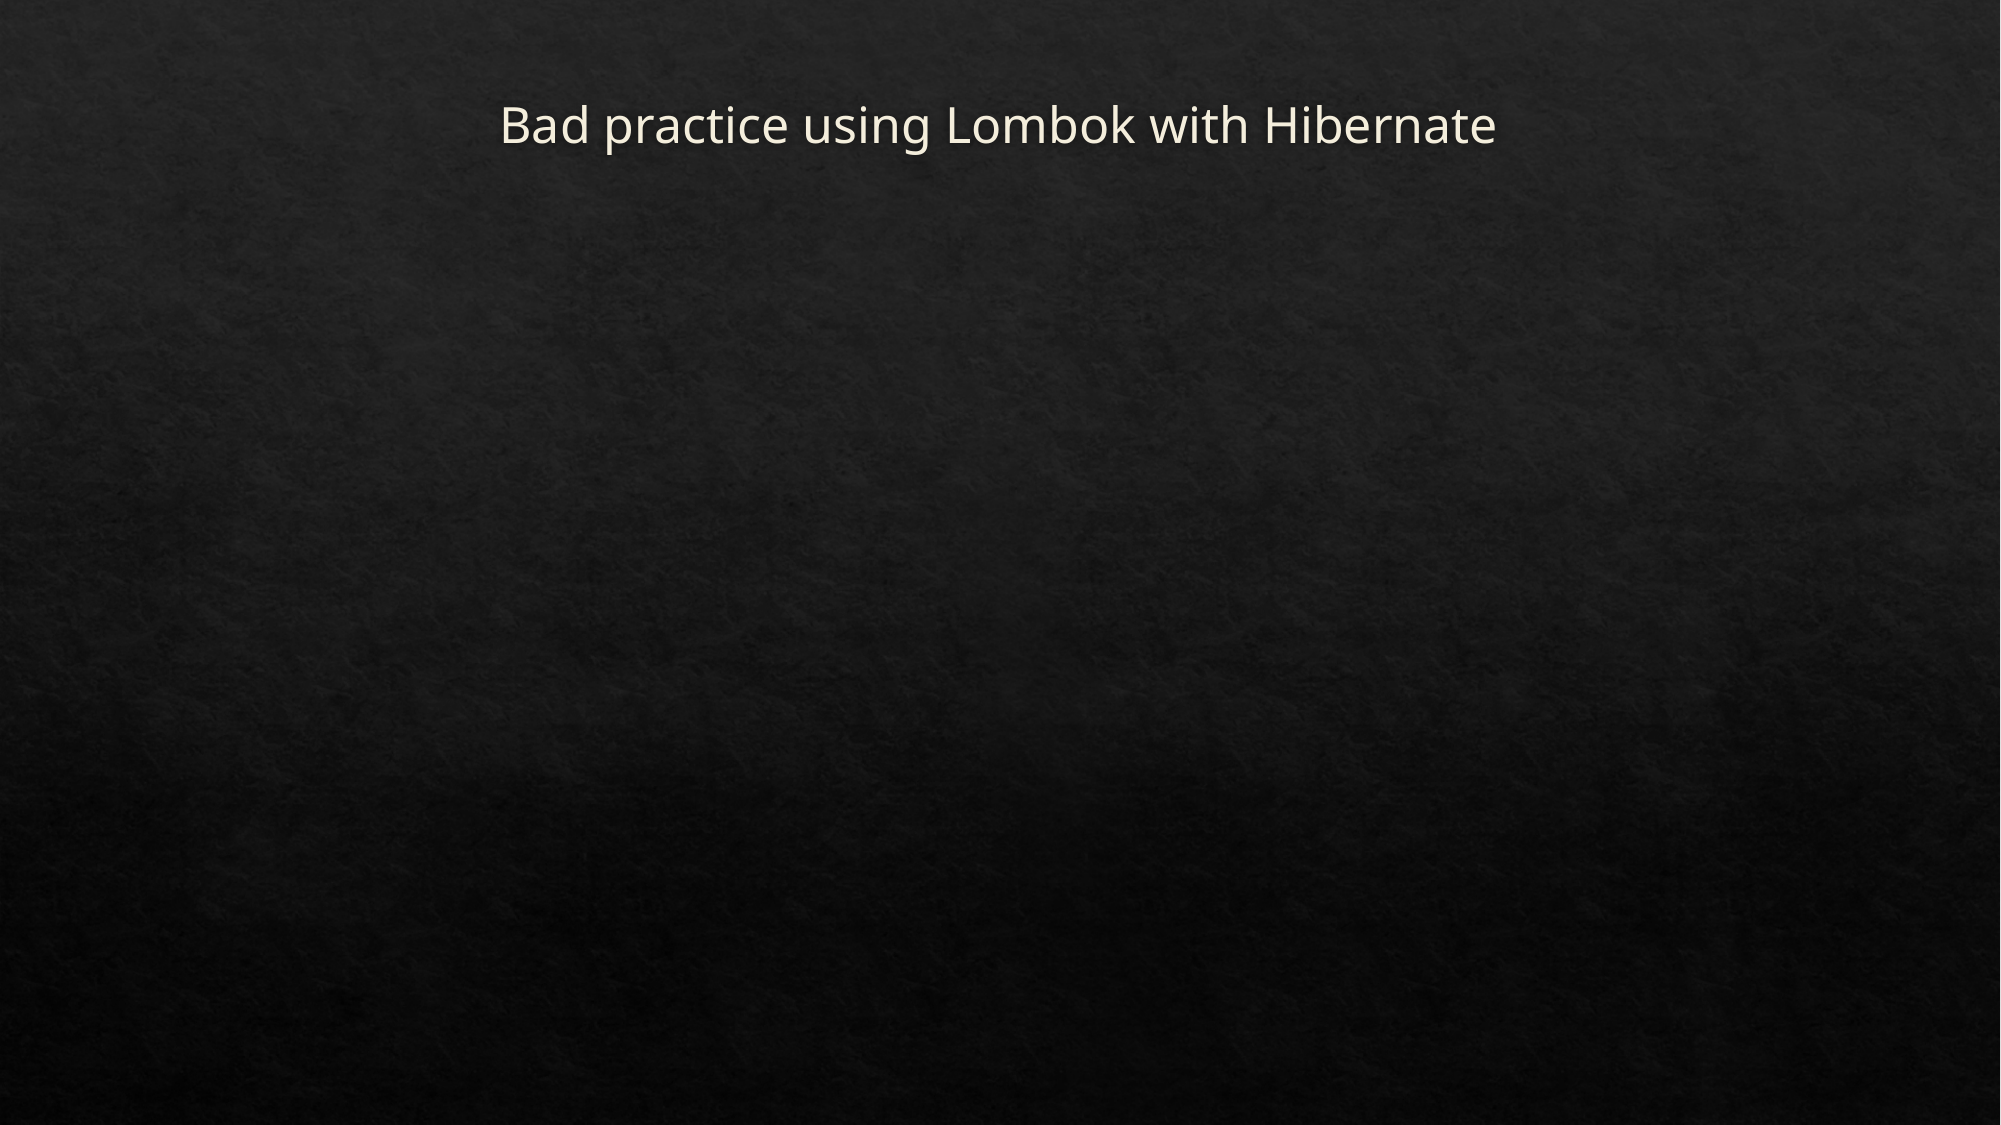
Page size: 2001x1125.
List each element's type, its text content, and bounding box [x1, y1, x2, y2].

title Bad practice using Lombok with Hibernate [149, 24, 1849, 231]
